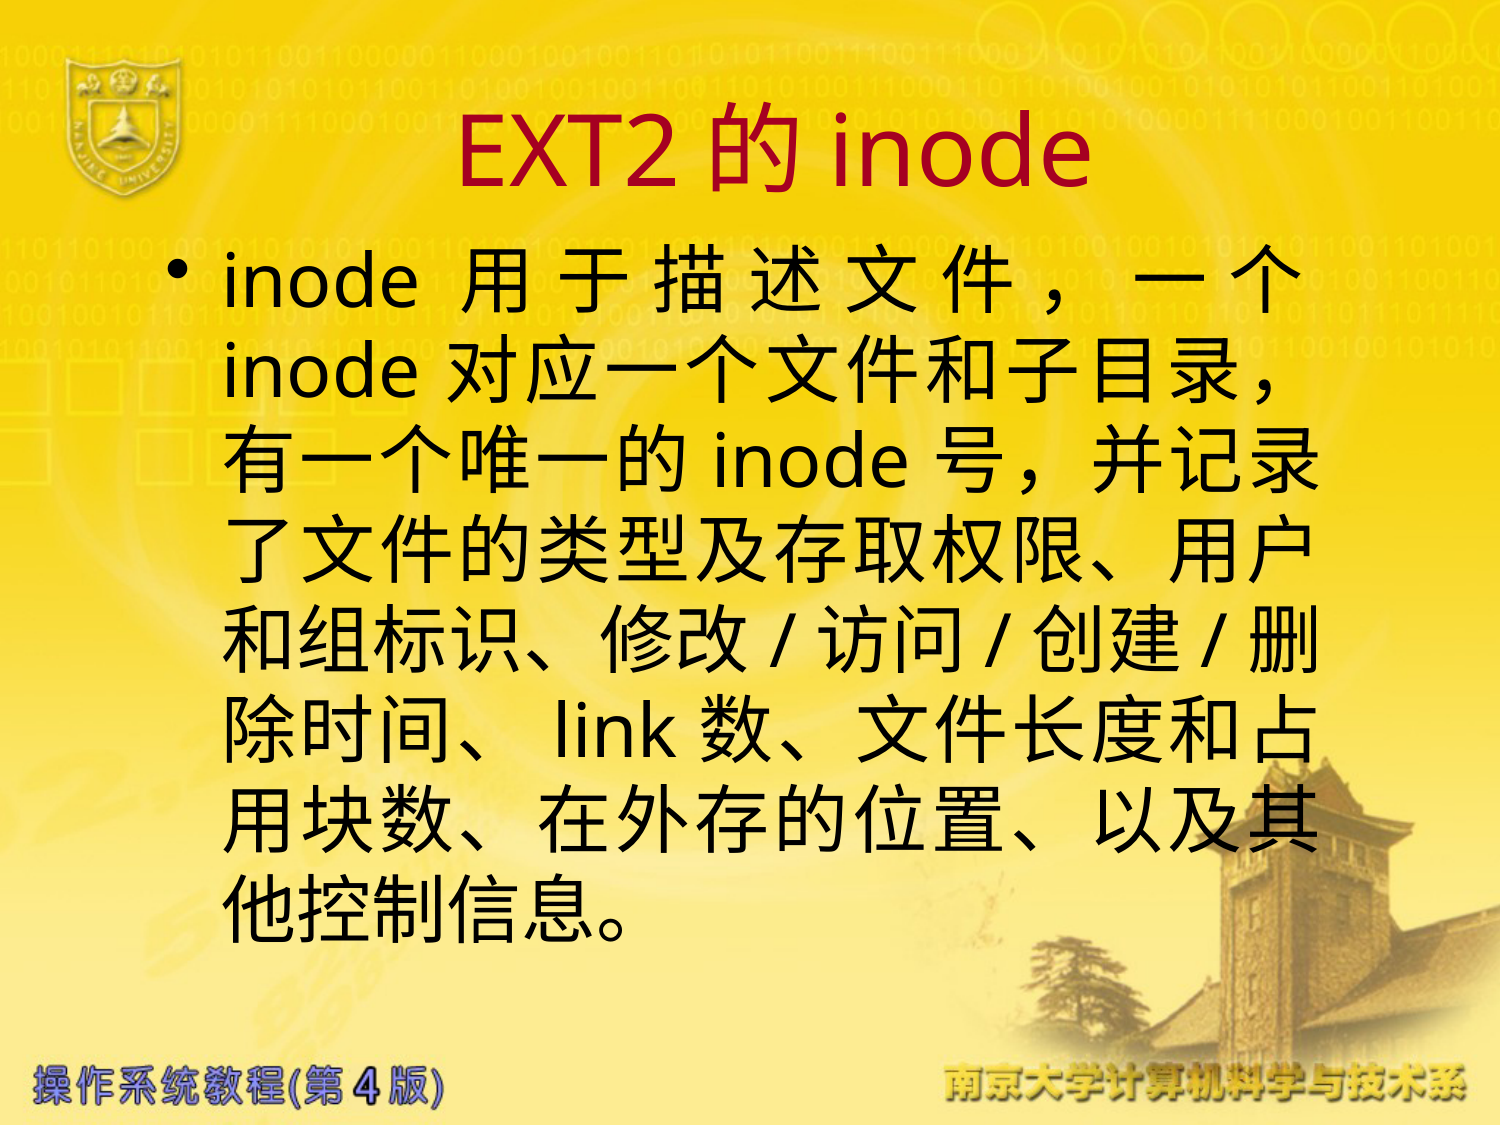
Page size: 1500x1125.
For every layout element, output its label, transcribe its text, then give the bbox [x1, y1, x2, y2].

picture [0, 0, 1500, 1125]
title EXT2的inode [125, 112, 1400, 300]
list inode用于描述文件，一个inode对应一个文件和子目录，有一个唯一的inode号，并记录了文件的类型及存取权限、用户和组标识、修改/访问/创建/删除时间、link数、文件长度和占用块数、在外存的位置、以及其他控制信息。 [150, 224, 1338, 1038]
